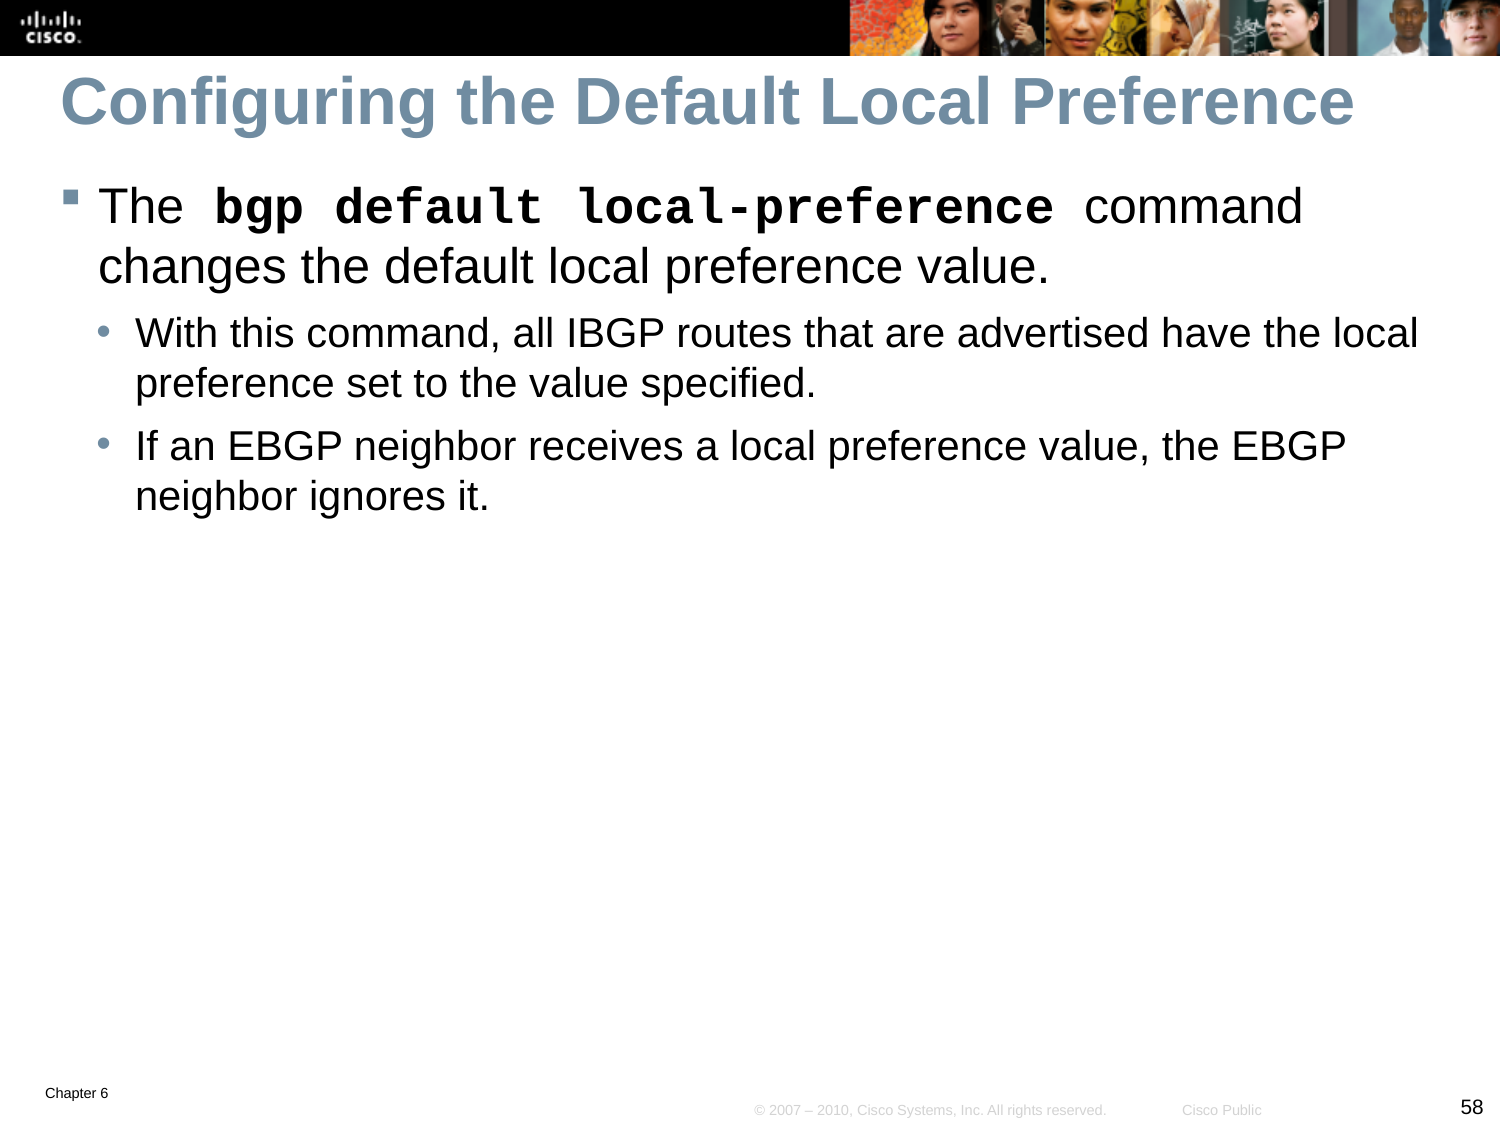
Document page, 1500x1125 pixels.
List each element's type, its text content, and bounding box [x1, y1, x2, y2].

list The bgp default local-preference command changes the default local preference value. With this command, all IBGP routes that are advertised have the local preference set to the value specified. If an EBGP neighbor receives a local preference value, the EBGP neighbor ignores it. [45, 166, 1444, 1061]
title Configuring the Default Local Preference [45, 59, 1444, 150]
picture [0, 0, 1500, 56]
